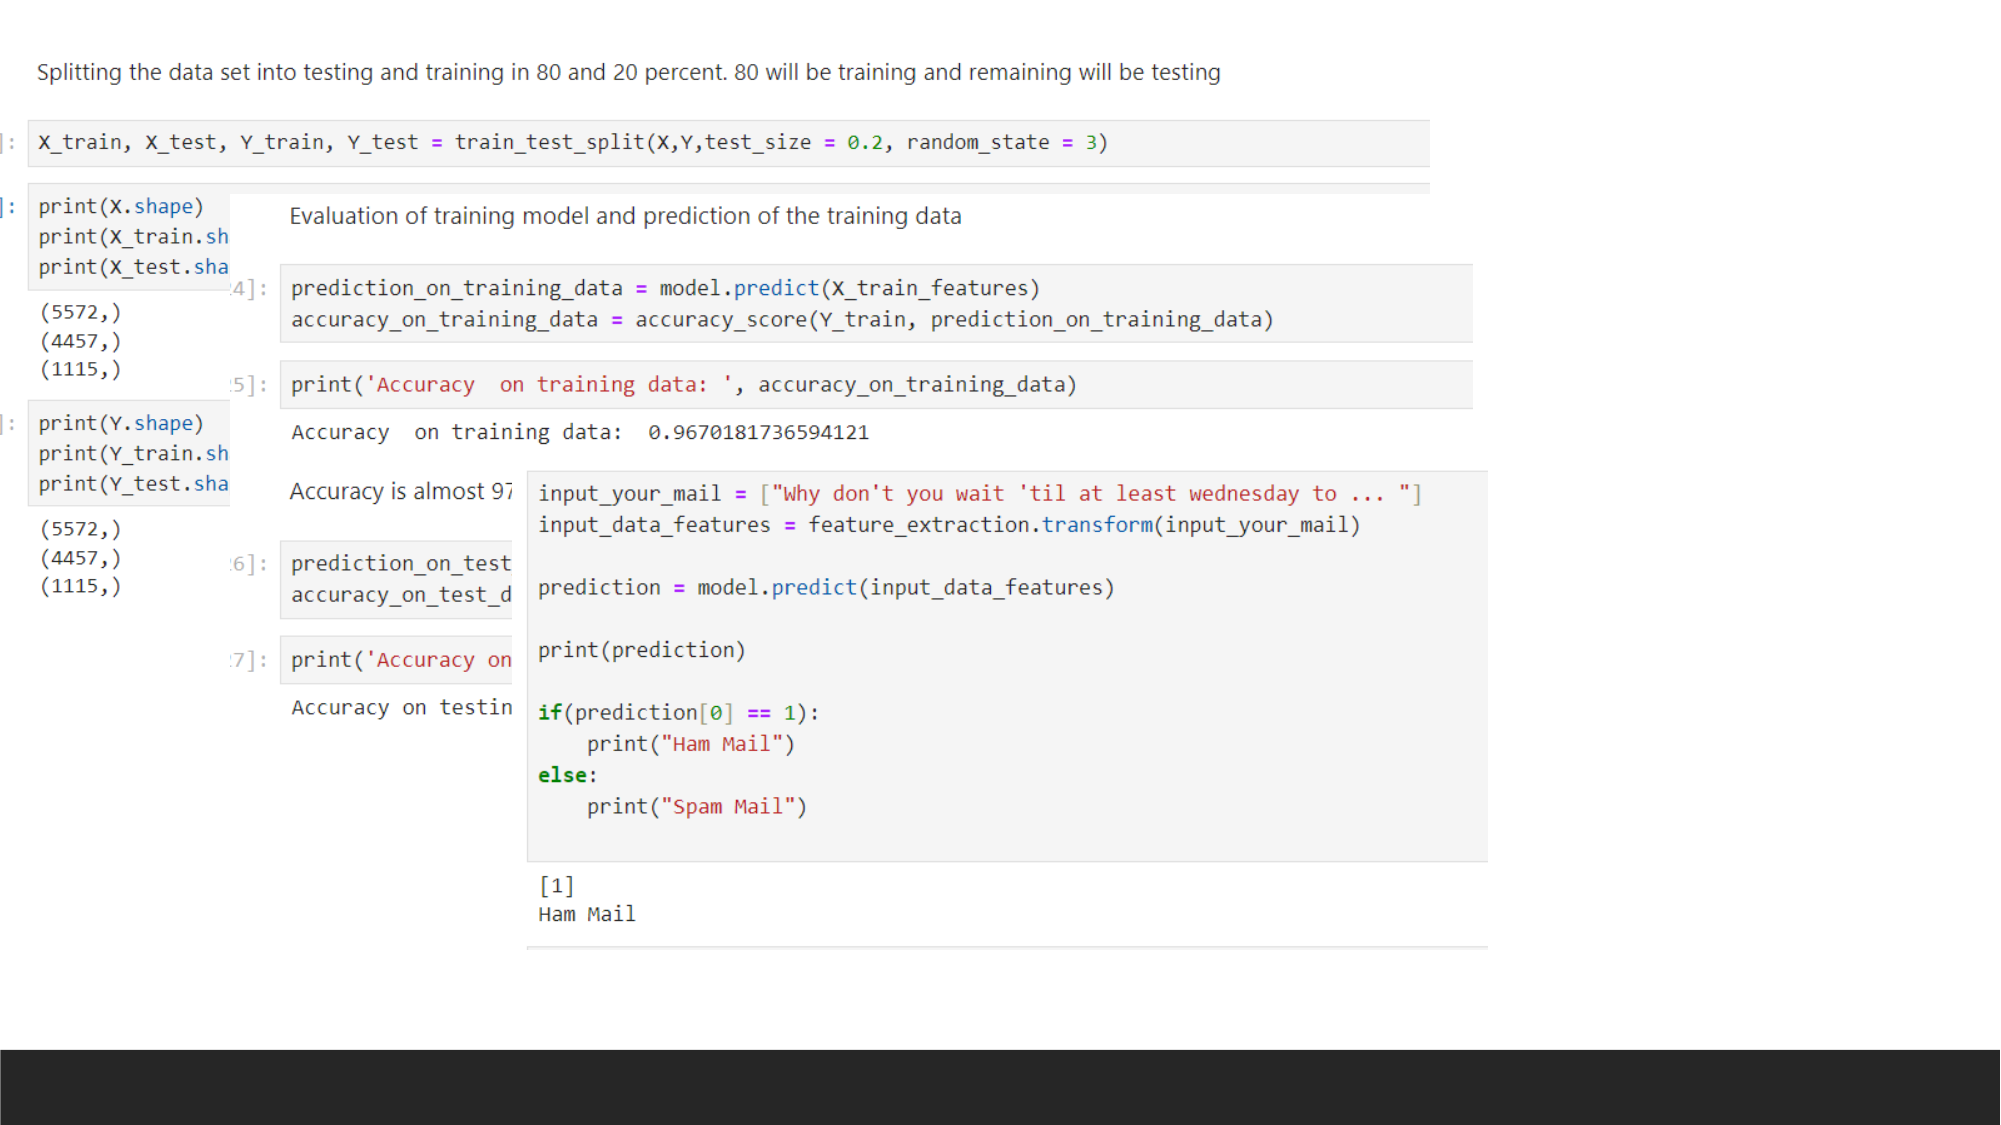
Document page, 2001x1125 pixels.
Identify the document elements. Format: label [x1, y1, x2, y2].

picture [0, 34, 1489, 951]
